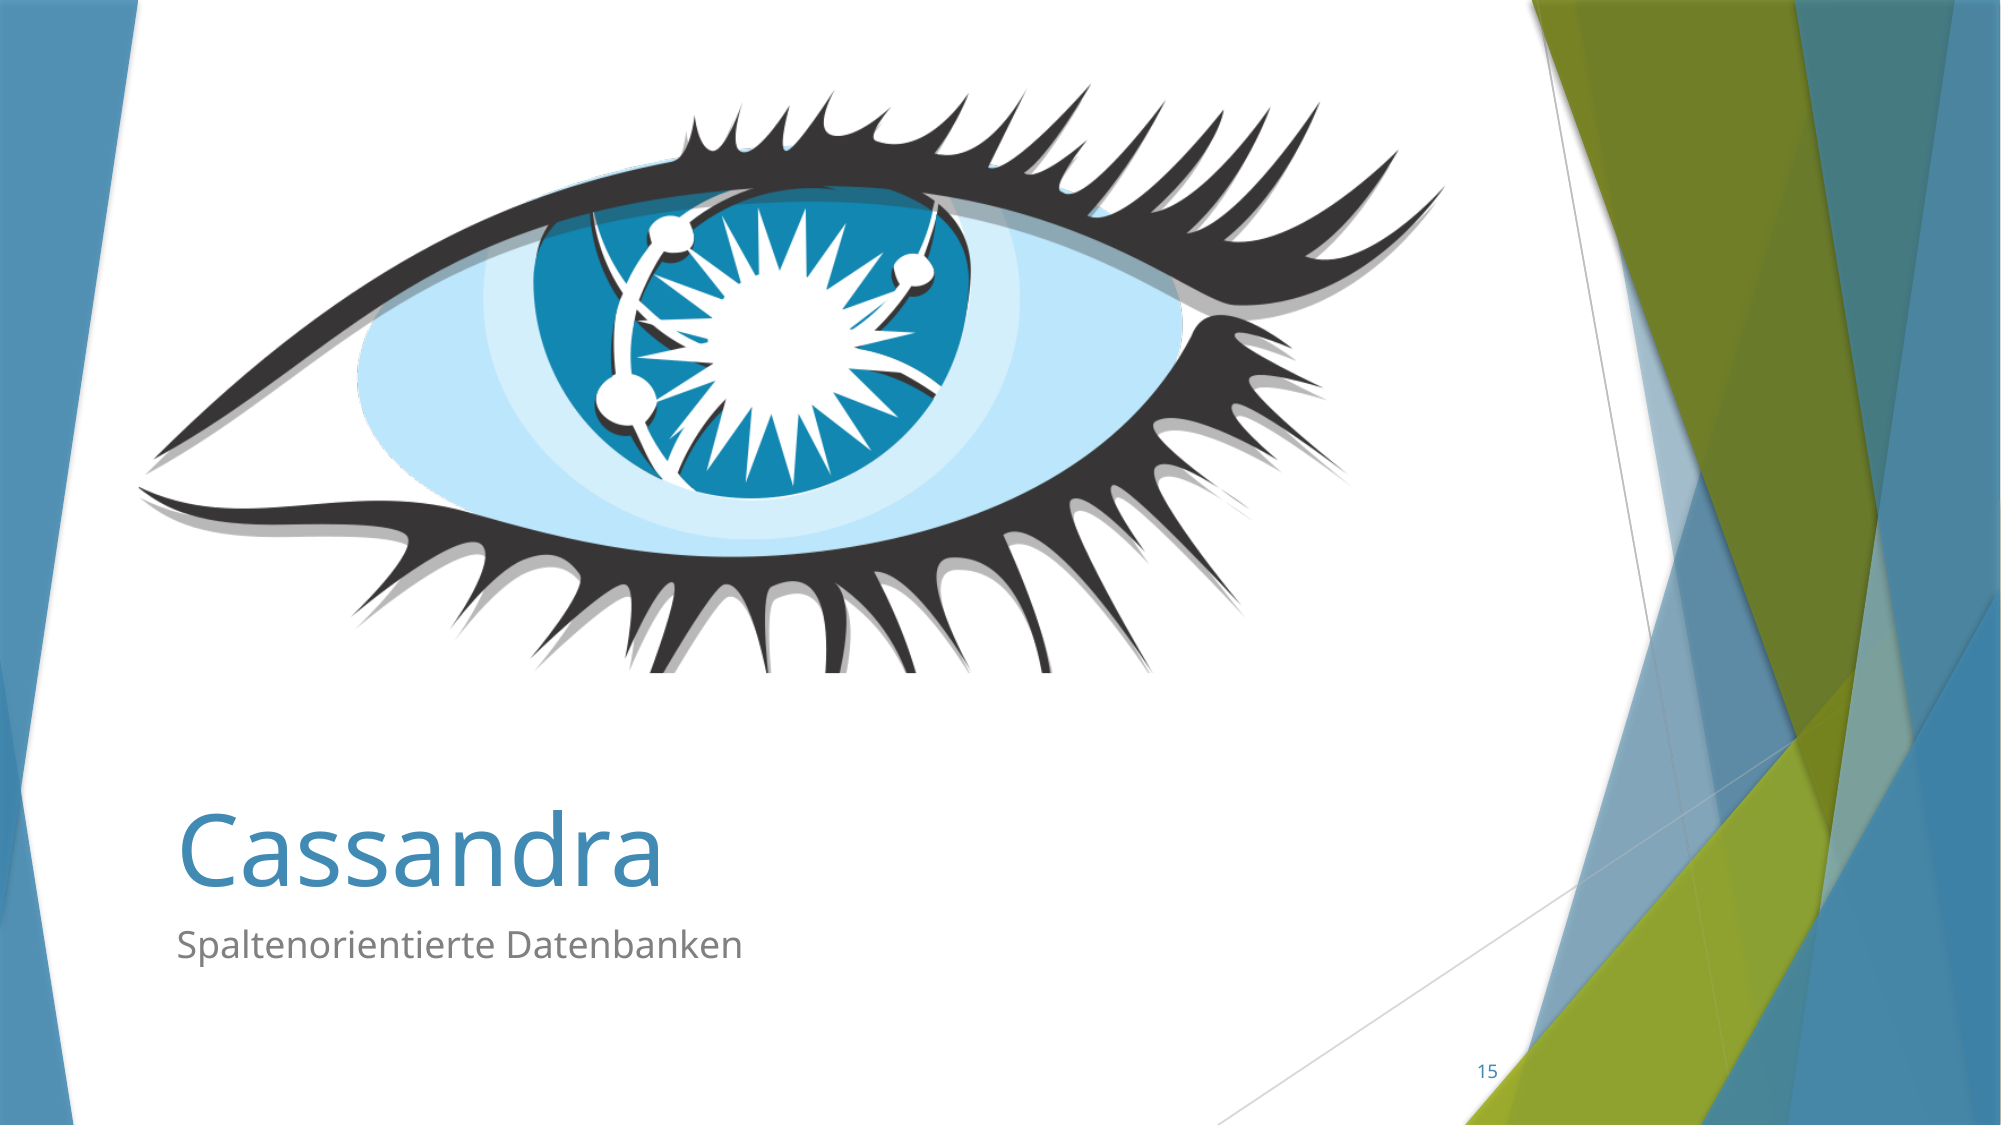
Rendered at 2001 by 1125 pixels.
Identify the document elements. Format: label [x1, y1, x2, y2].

picture [110, 76, 1469, 674]
text_box [0, 0, 2000, 1125]
